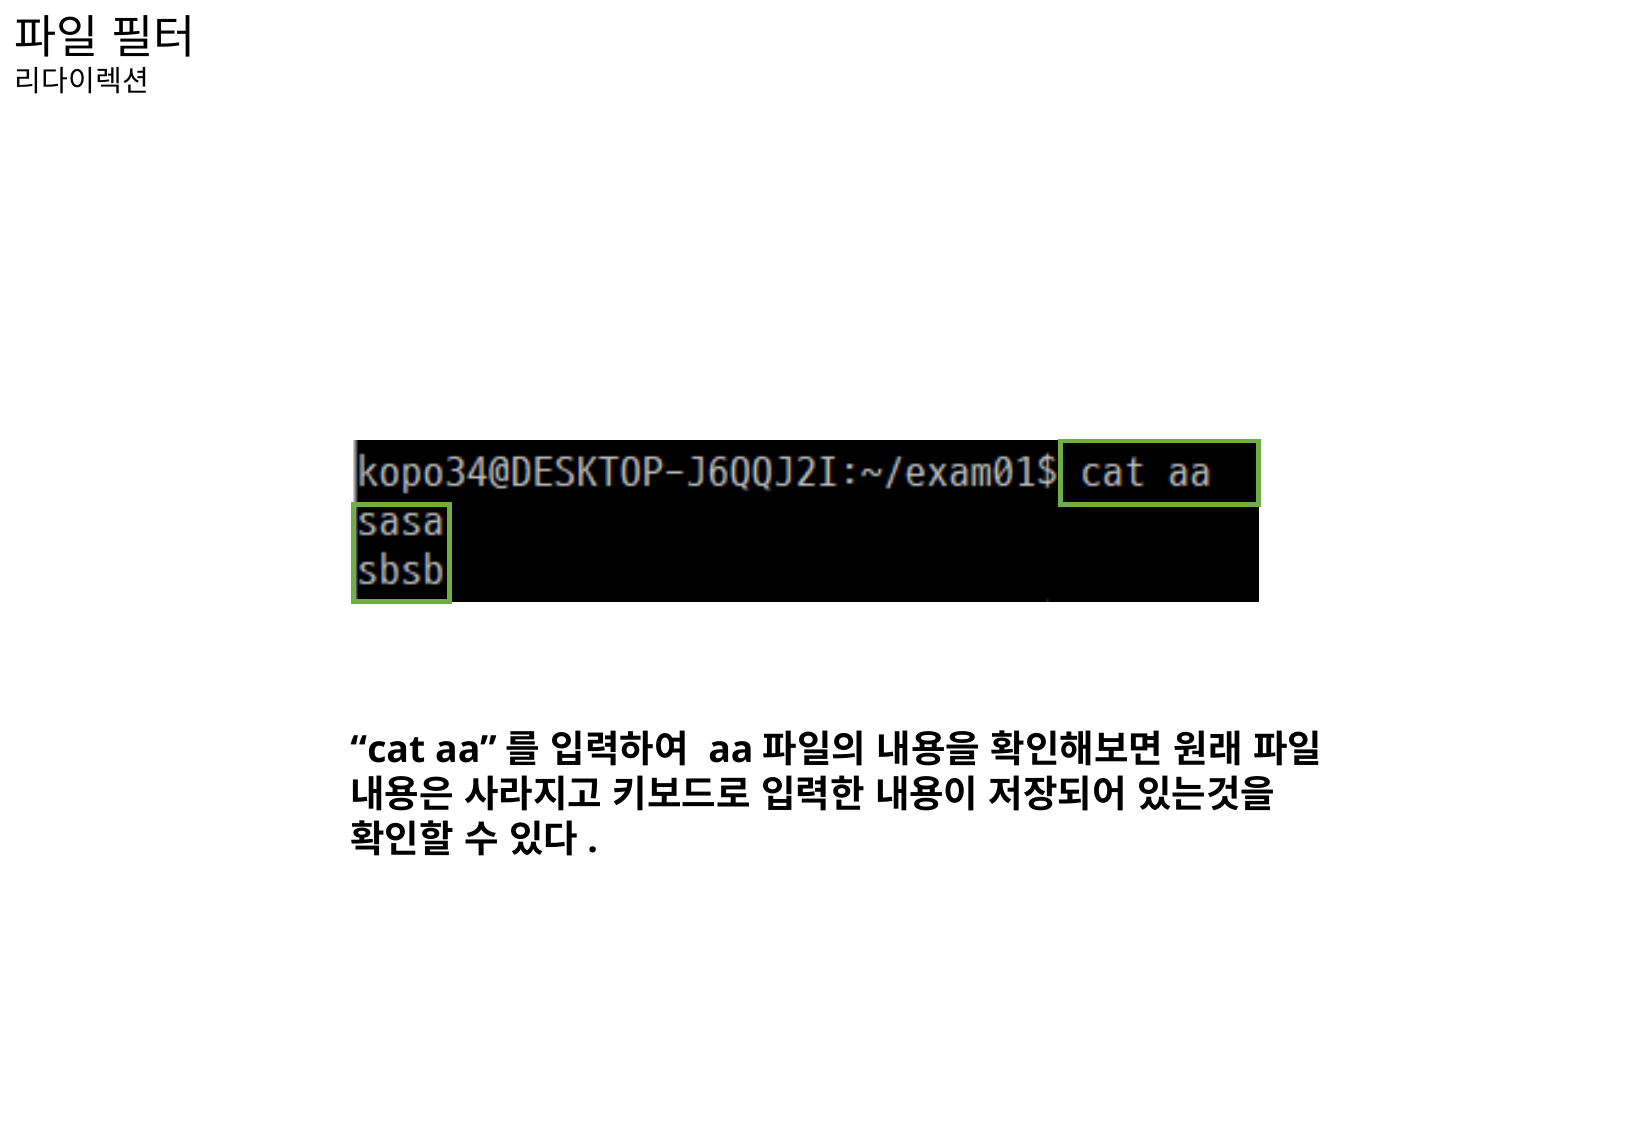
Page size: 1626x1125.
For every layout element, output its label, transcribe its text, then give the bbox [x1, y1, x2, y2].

text_box 파일 필터 리다이렉션 [0, 0, 455, 105]
picture [353, 440, 1259, 602]
text_box “cat aa”를 입력하여 aa파일의 내용을 확인해보면 원래 파일 내용은 사라지고 키보드로 입력한 내용이 저장되어 있는것을 확인할 수 있다. [335, 717, 1356, 867]
